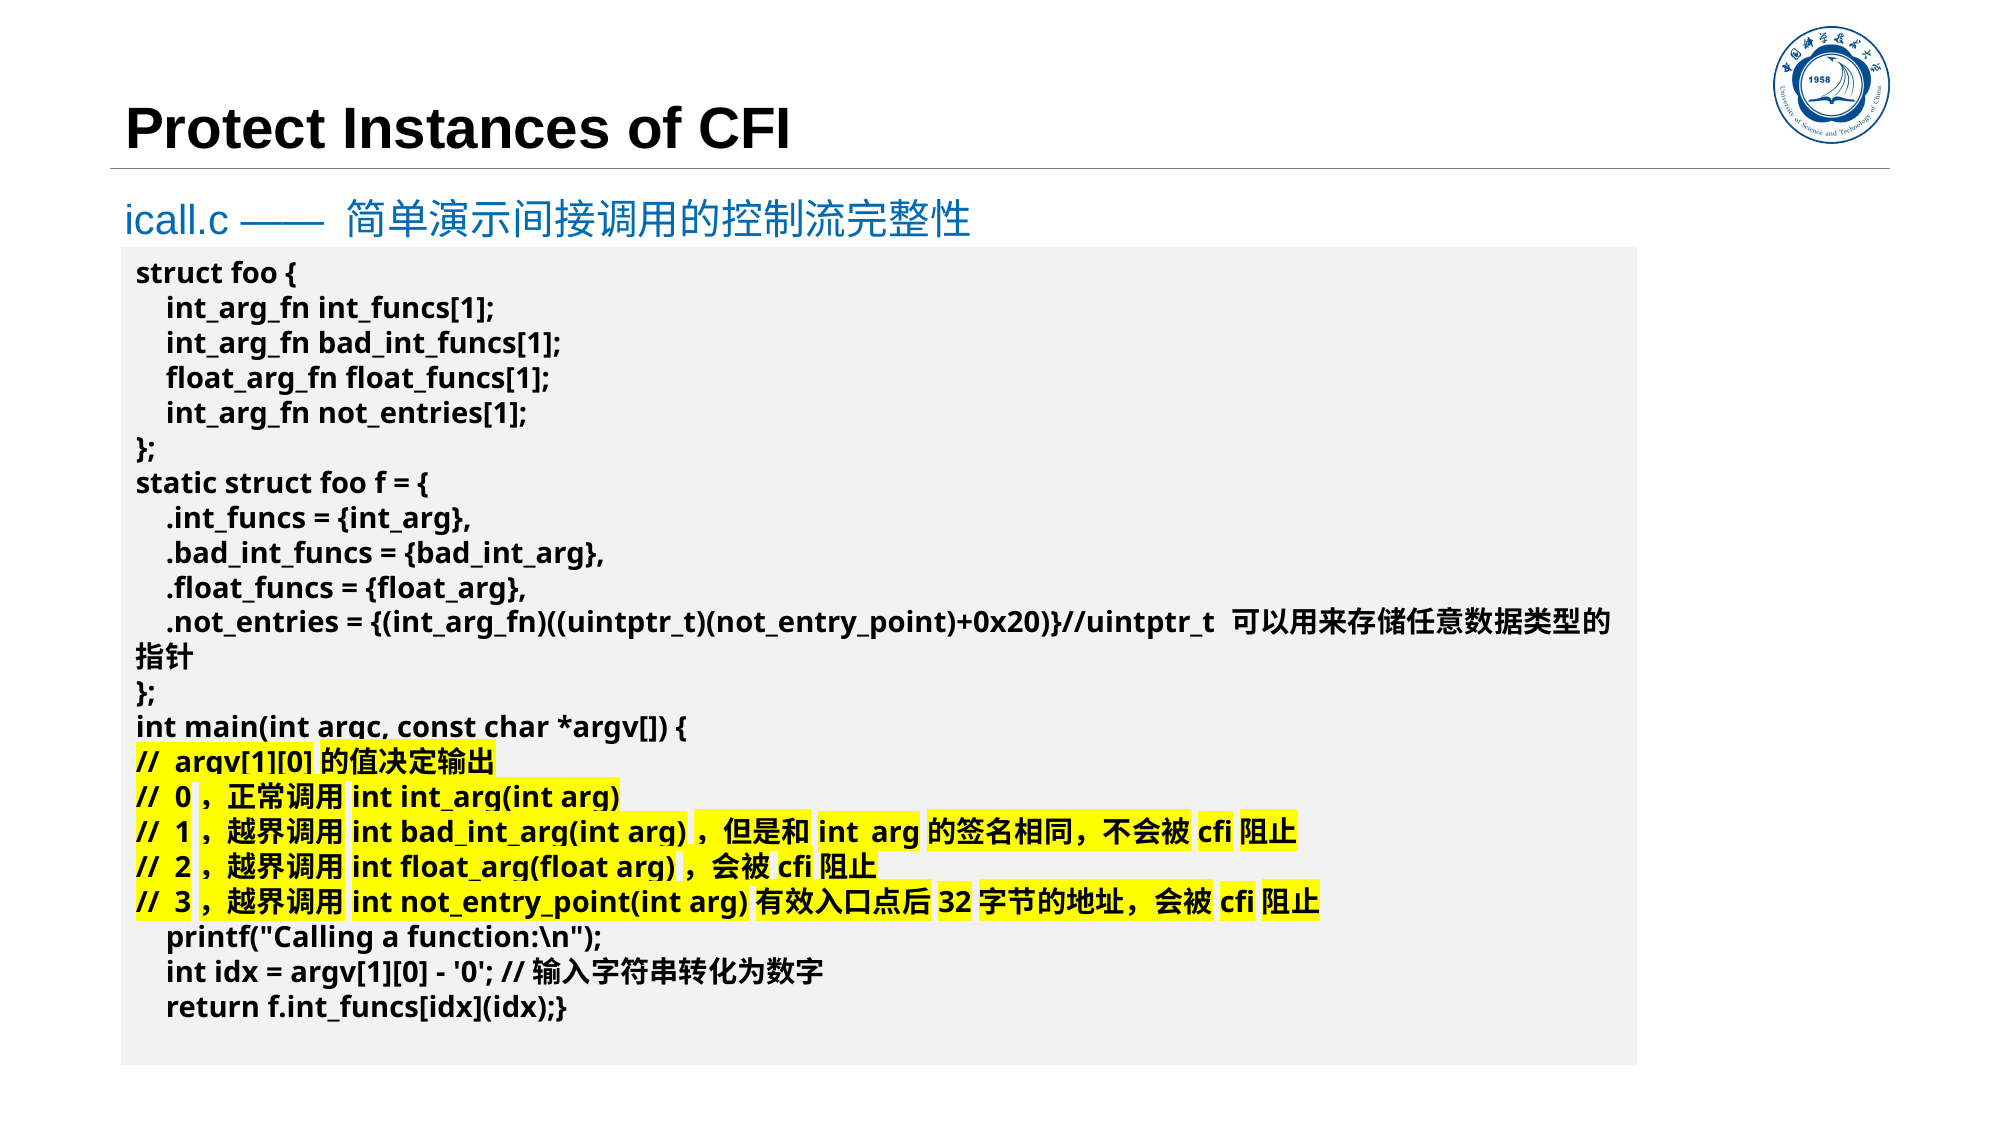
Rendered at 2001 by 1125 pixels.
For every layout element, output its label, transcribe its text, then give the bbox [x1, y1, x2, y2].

title Protect Instances of CFI [109, 0, 1890, 169]
text_box struct foo { int_arg_fn int_funcs[1]; int_arg_fn bad_int_funcs[1]; float_arg_fn float_funcs[1]; int_arg_fn not_entries[1]; }; static struct foo f = { .int_funcs = {int_arg}, .bad_int_funcs = {bad_int_arg}, .float_funcs = {float_arg}, .not_entries = {(int_arg_fn)((uintptr_t)(not_entry_point)+0x20)}//uintptr_t 可以用来存储任意数据类型的指针 }; int main(int argc, const char *argv[]) { // argv[1][0]的值决定输出 // 0，正常调用int int_arg(int arg) // 1，越界调用int bad_int_arg(int arg)，但是和int_arg的签名相同，不会被cfi阻止 // 2，越界调用int float_arg(float arg)，会被cfi阻止 // 3，越界调用int not_entry_point(int arg)有效入口点后32字节的地址，会被cfi阻止 printf("Calling a function:\n"); int idx = argv[1][0] - '0'; //输入字符串转化为数字 return f.int_funcs[idx](idx);} [121, 246, 1638, 1066]
text_box icall.c —— 简单演示间接调用的控制流完整性 [109, 185, 1804, 265]
picture [1772, 25, 1890, 144]
